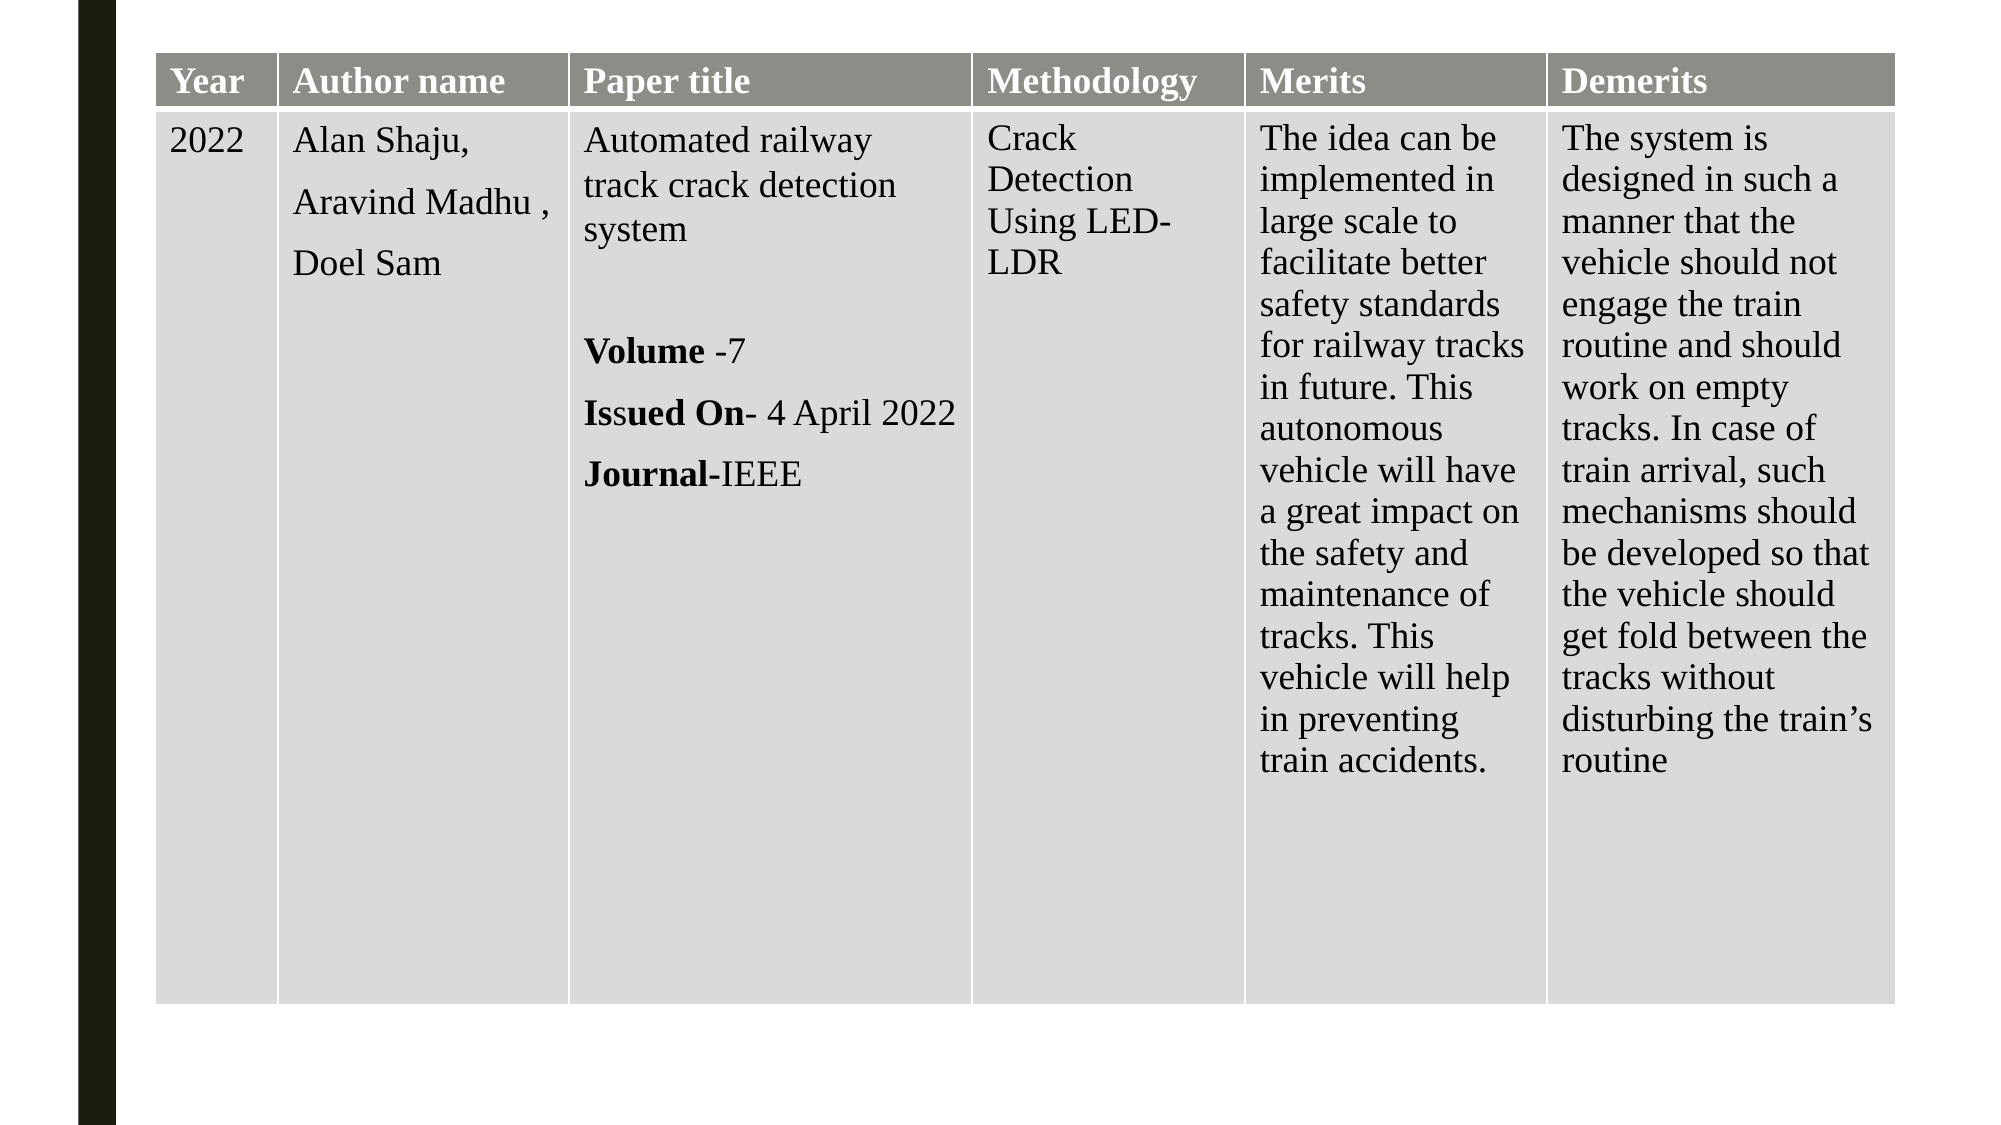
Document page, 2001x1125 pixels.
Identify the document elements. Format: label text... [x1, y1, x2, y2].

table_header Paper title [570, 53, 971, 106]
table_cell The idea can be implemented in large scale to facilitate better safety standards for railway tracks in future. This autonomous vehicle will have a great impact on the safety and maintenance of tracks. This vehicle will help in preventing train accidents. [1246, 112, 1546, 1004]
table_header Demerits [1548, 53, 1895, 106]
table_header Author name [279, 53, 568, 106]
table_cell Crack Detection Using LED-LDR [973, 112, 1244, 1004]
table_cell 2022 [156, 112, 277, 1004]
table_cell Alan Shaju, Aravind Madhu , Doel Sam [279, 112, 568, 1004]
table_header Year [156, 53, 277, 106]
table_cell Automated railway track crack detection system Volume -7 Issued On- 4 April 2022 Journal-IEEE [570, 112, 971, 1004]
table_header Merits [1246, 53, 1546, 106]
table_header Methodology [973, 53, 1244, 106]
table_cell The system is designed in such a manner that the vehicle should not engage the train routine and should work on empty tracks. In case of train arrival, such mechanisms should be developed so that the vehicle should get fold between the tracks without disturbing the train’s routine [1548, 112, 1895, 1004]
